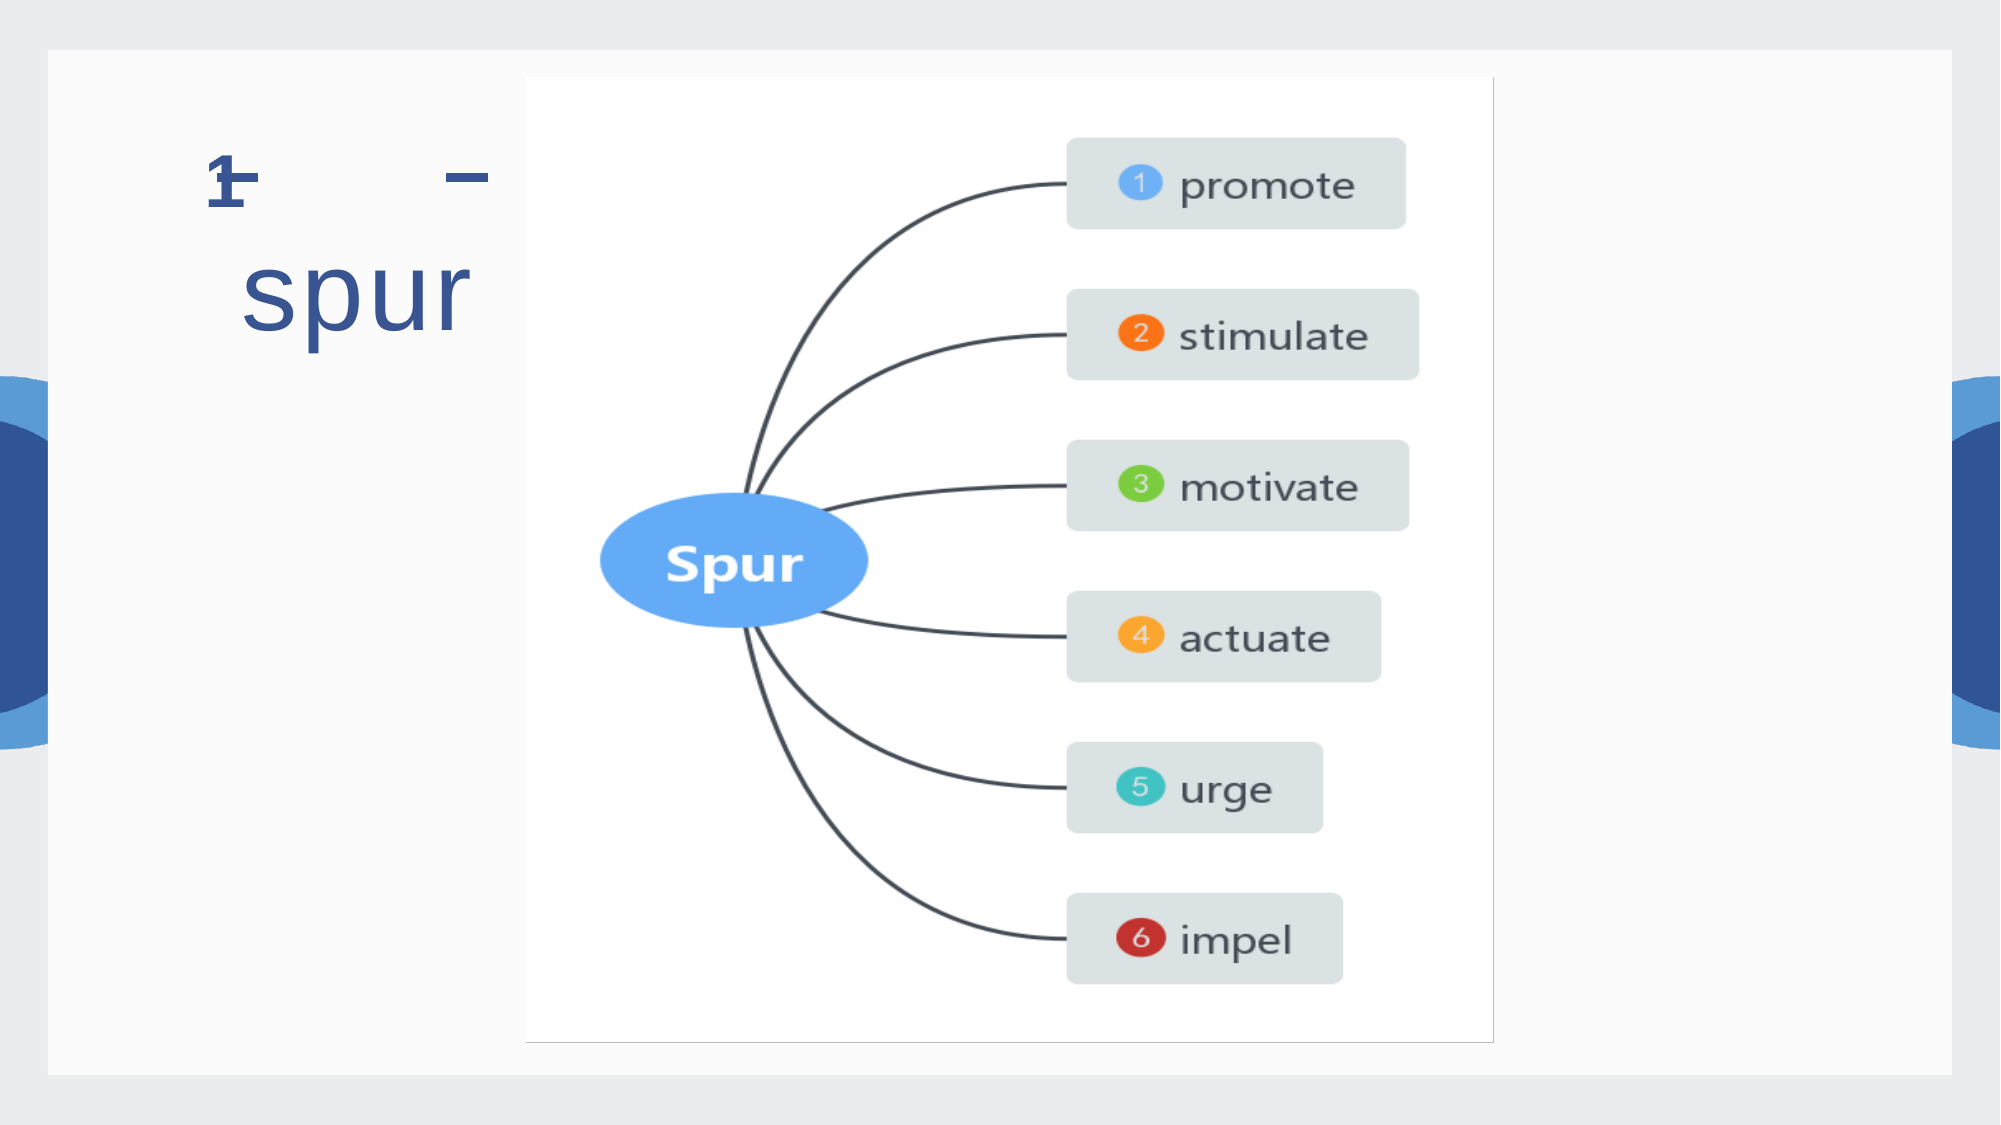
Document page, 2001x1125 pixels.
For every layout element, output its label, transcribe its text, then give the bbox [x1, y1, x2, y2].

picture [1952, 229, 2000, 896]
picture [0, 229, 47, 896]
picture [526, 77, 1499, 1048]
text_box 1 [205, 125, 510, 177]
subtitle spur [115, 177, 526, 358]
